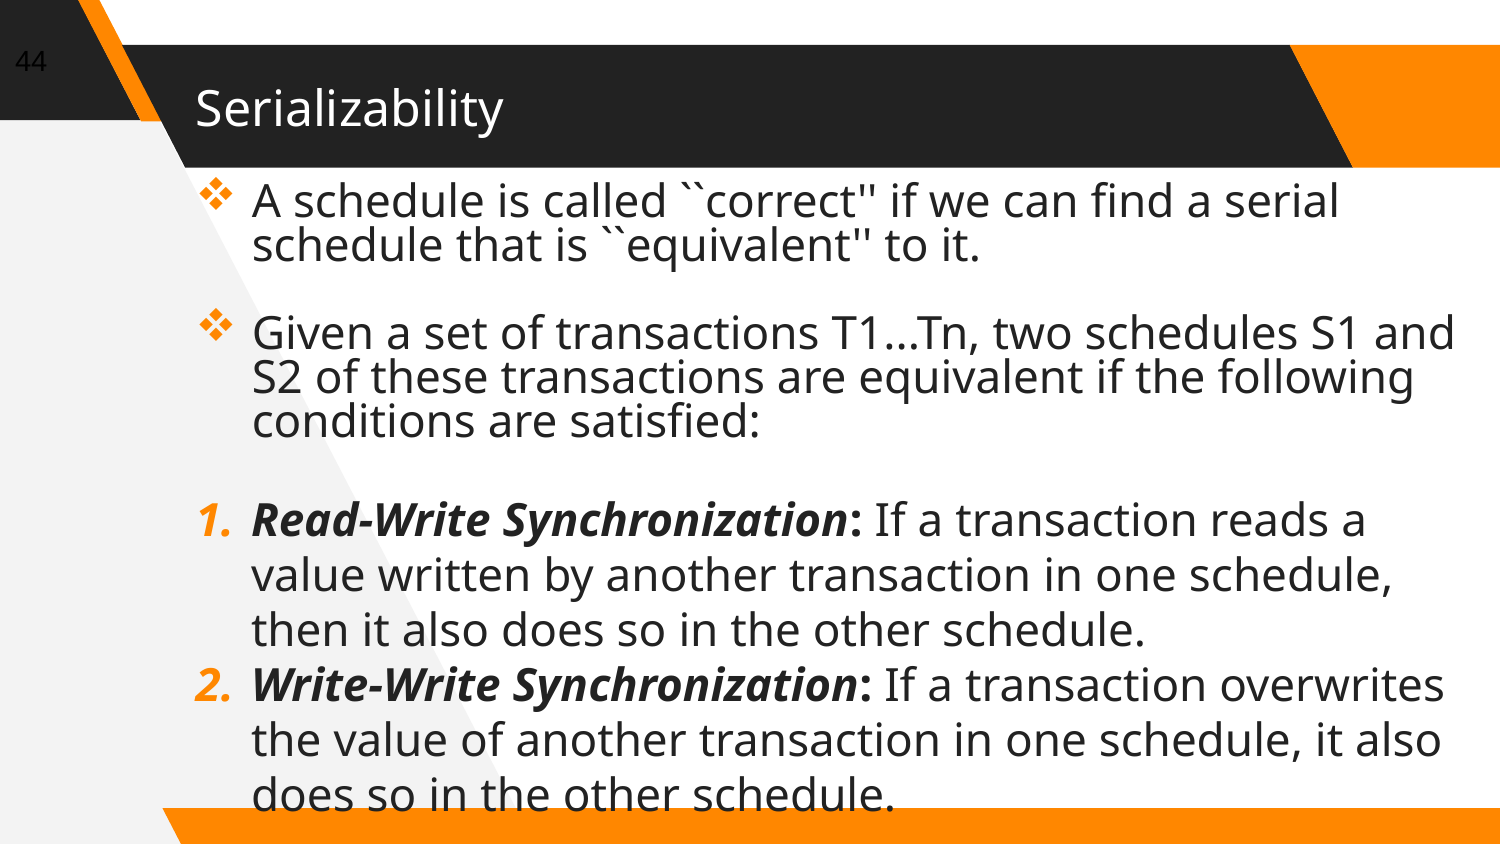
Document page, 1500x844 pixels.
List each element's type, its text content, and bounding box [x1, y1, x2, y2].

list A schedule is called ``correct'' if we can find a serial schedule that is ``equivalent'' to it. Given a set of transactions T1...Tn, two schedules S1 and S2 of these transactions are equivalent if the following conditions are satisfied: Read-Write Synchronization: If a transaction reads a value written by another transaction in one schedule, then it also does so in the other schedule. Write-Write Synchronization: If a transaction overwrites the value of another transaction in one schedule, it also does so in the other schedule. [180, 167, 1480, 773]
title Serializability [180, 44, 1424, 167]
slide_number 44 [0, 0, 98, 121]
